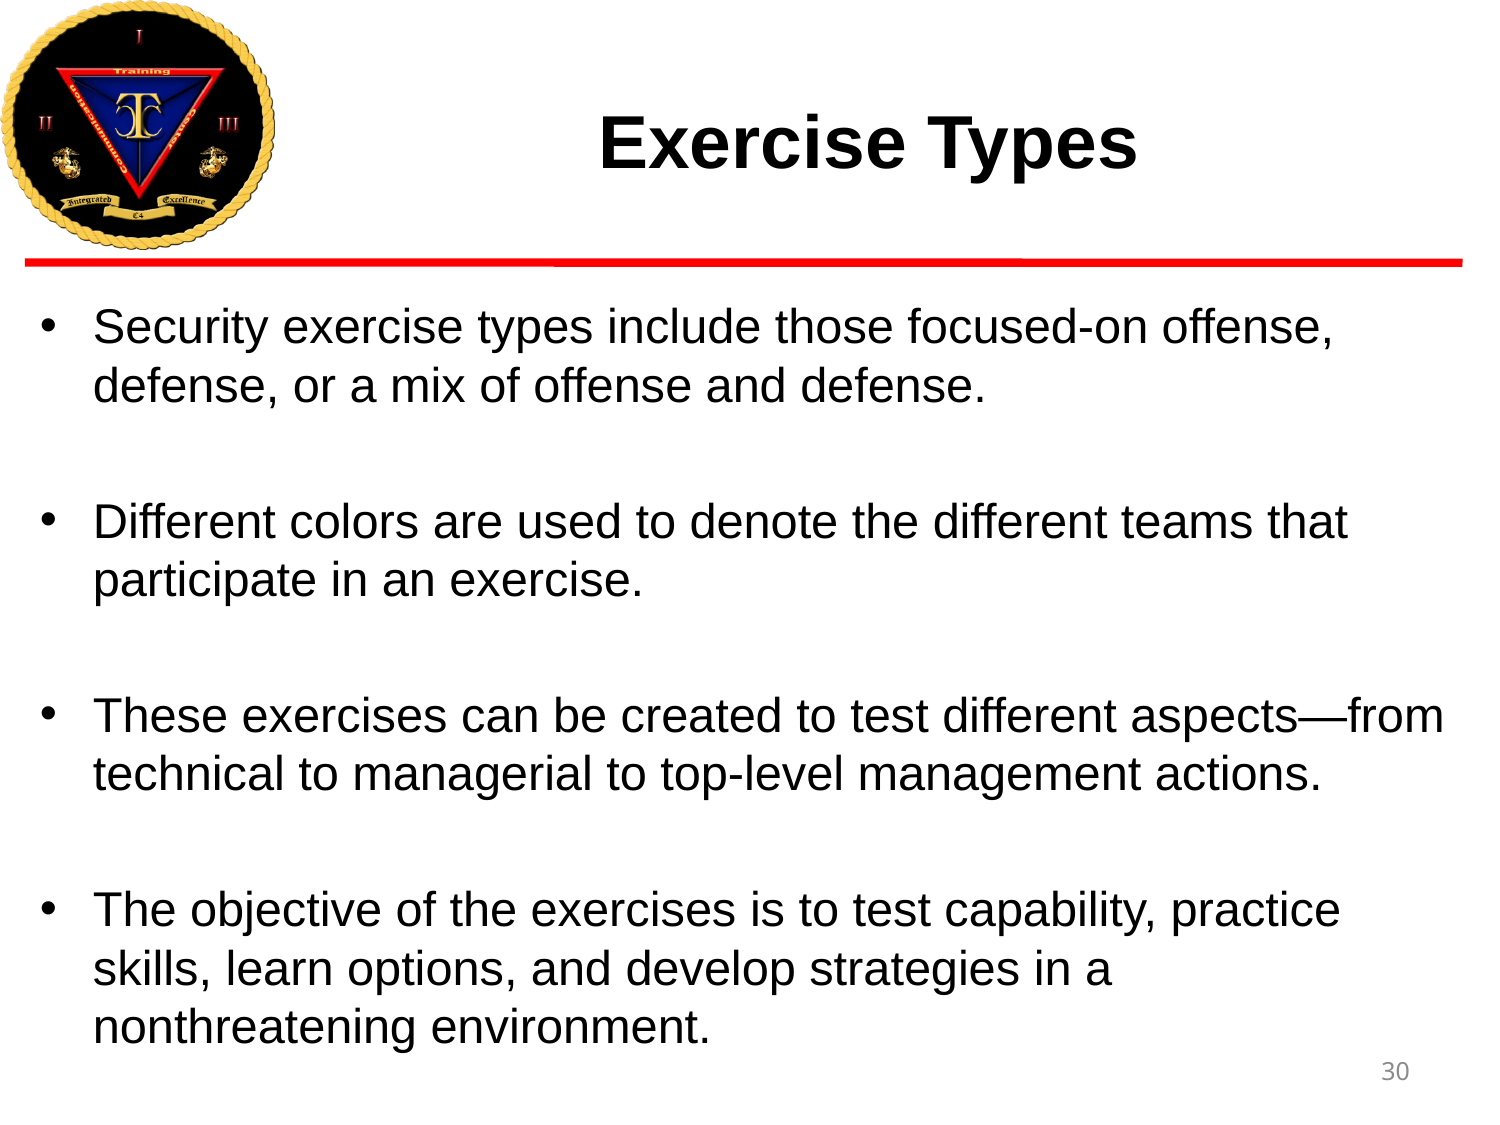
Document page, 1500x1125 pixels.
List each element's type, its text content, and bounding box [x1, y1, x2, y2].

picture [0, 0, 275, 250]
slide_number 30 [1074, 1042, 1425, 1103]
title Exercise Types [274, 44, 1463, 233]
list Security exercise types include those focused-on offense, defense, or a mix of offense and defense. Different colors are used to denote the different teams that participate in an exercise. These exercises can be created to test different aspects—from technical to managerial to top-level management actions. The objective of the exercises is to test capability, practice skills, learn options, and develop strategies in a nonthreatening environment. [24, 287, 1463, 1081]
